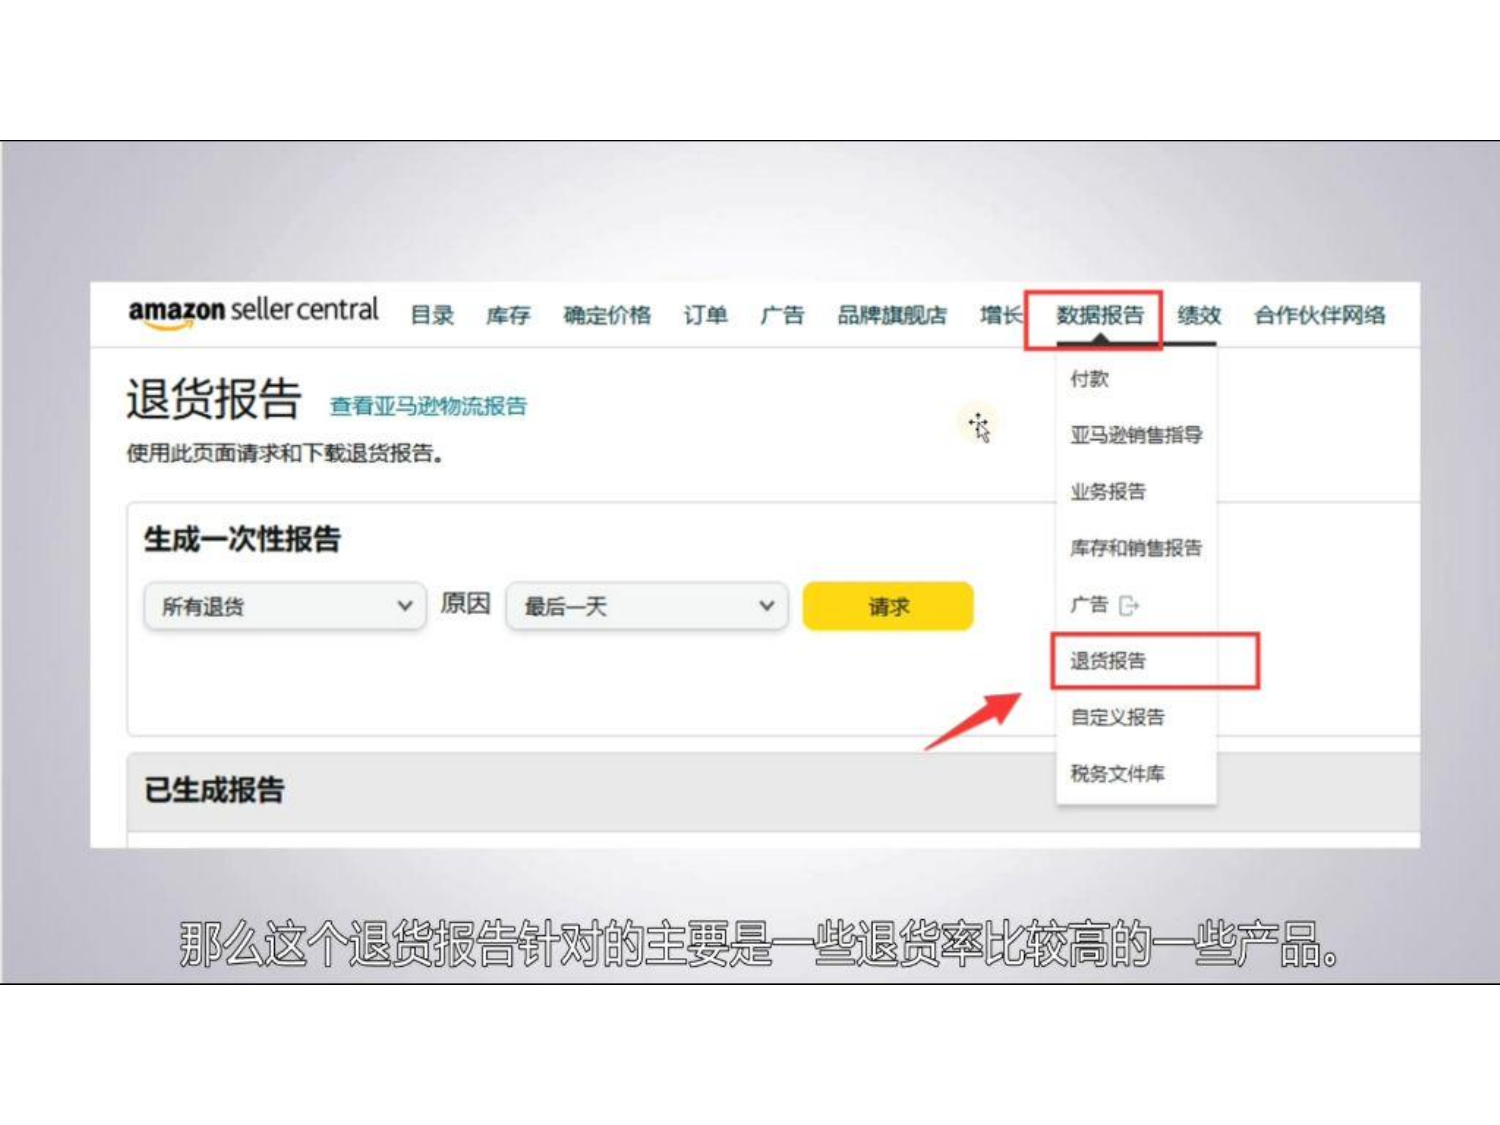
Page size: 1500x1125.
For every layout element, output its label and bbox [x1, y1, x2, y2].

picture [0, 140, 1500, 985]
